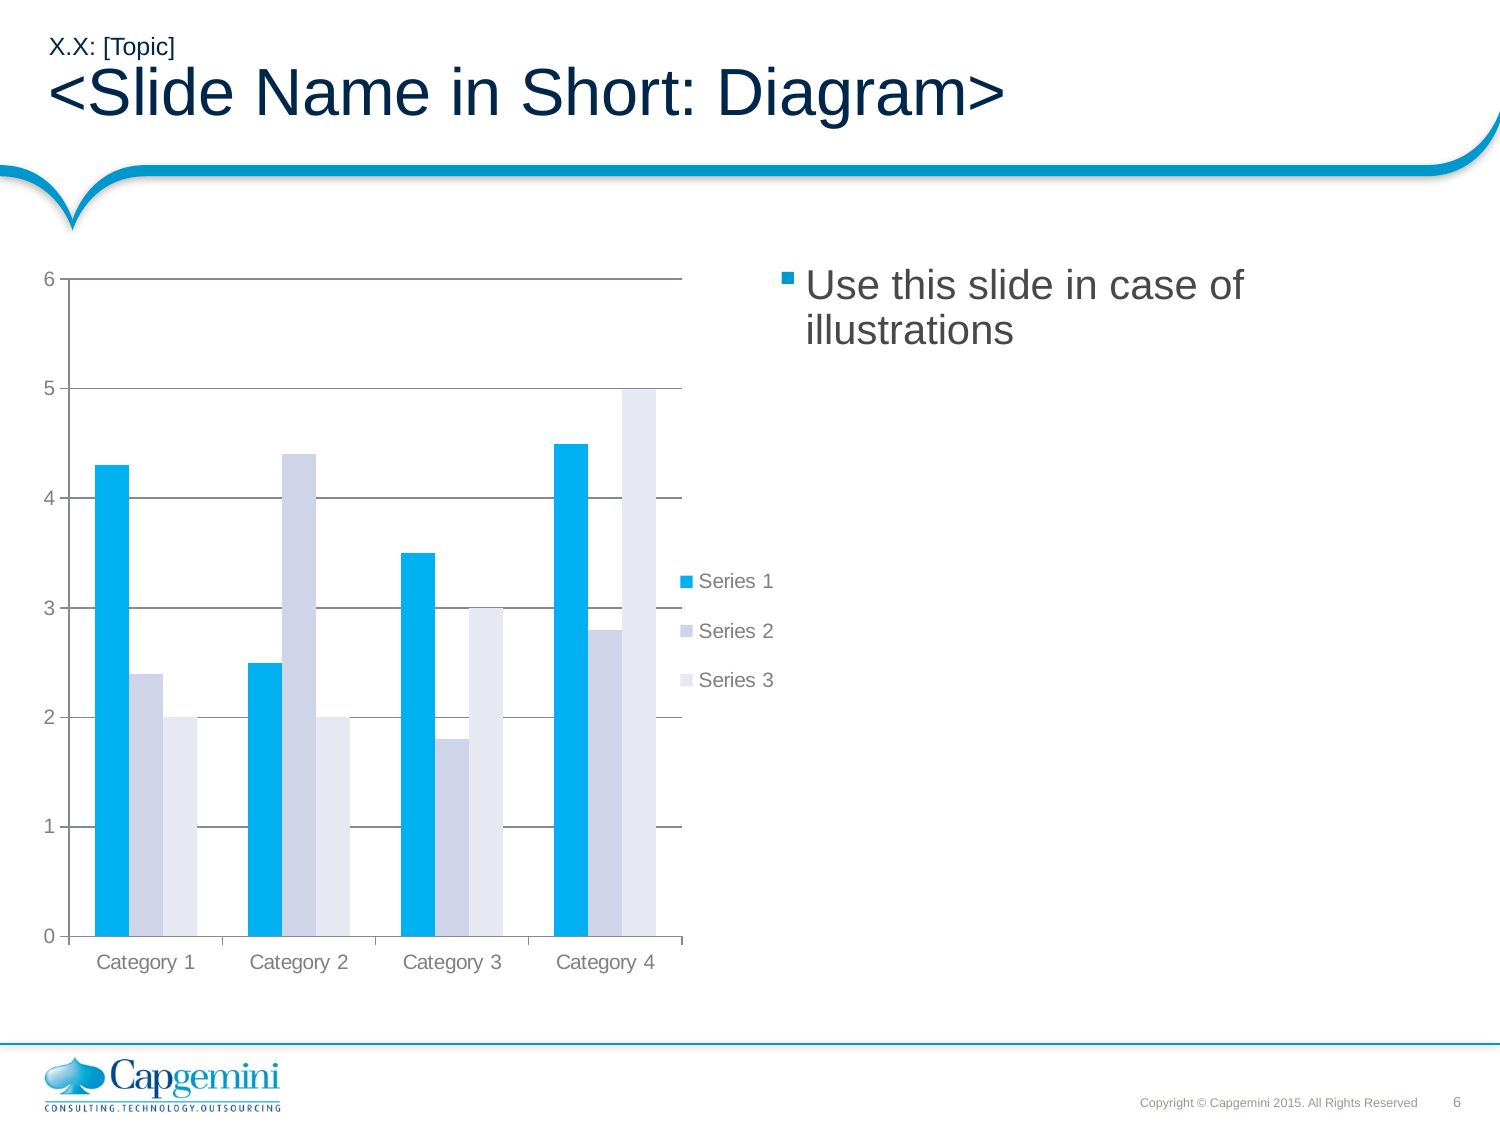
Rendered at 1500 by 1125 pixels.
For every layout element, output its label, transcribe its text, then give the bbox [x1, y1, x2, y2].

list Use this slide in case of illustrations [760, 251, 1443, 1027]
title X.X: [Topic] <Slide Name in Short: Diagram> [0, 0, 1500, 165]
picture [44, 1056, 281, 1113]
chart [30, 244, 786, 1019]
